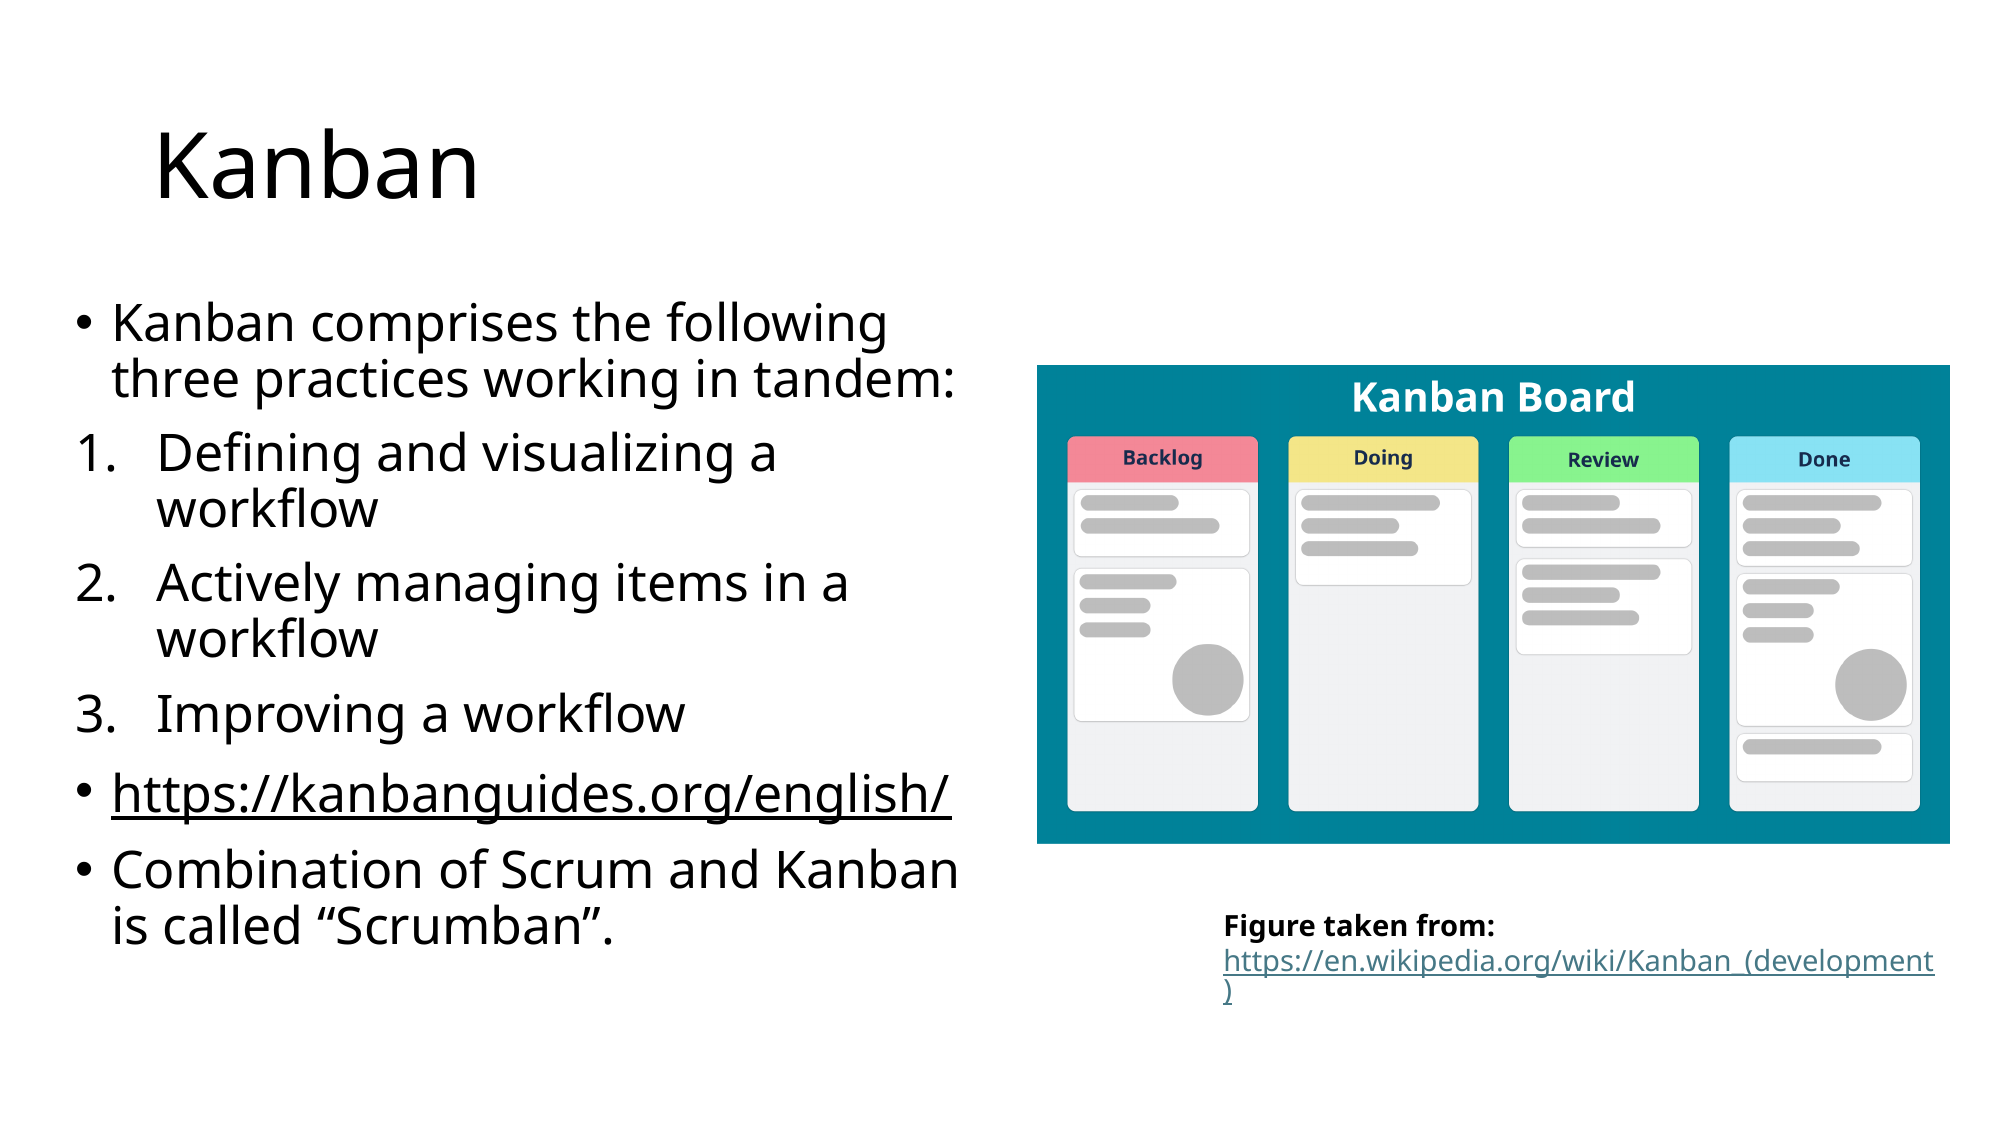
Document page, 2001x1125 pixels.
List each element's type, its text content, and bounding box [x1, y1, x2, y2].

list Kanban comprises the following three practices working in tandem: Defining and visualizing a workflow Actively managing items in a workflow Improving a workflow https://kanbanguides.org/english/ Combination of Scrum and Kanban is called “Scrumban”. [60, 289, 988, 1003]
picture [1036, 364, 1951, 844]
title Kanban [137, 59, 1863, 278]
text_box Figure taken from: https://en.wikipedia.org/wiki/Kanban_(development) [1208, 900, 1950, 1025]
